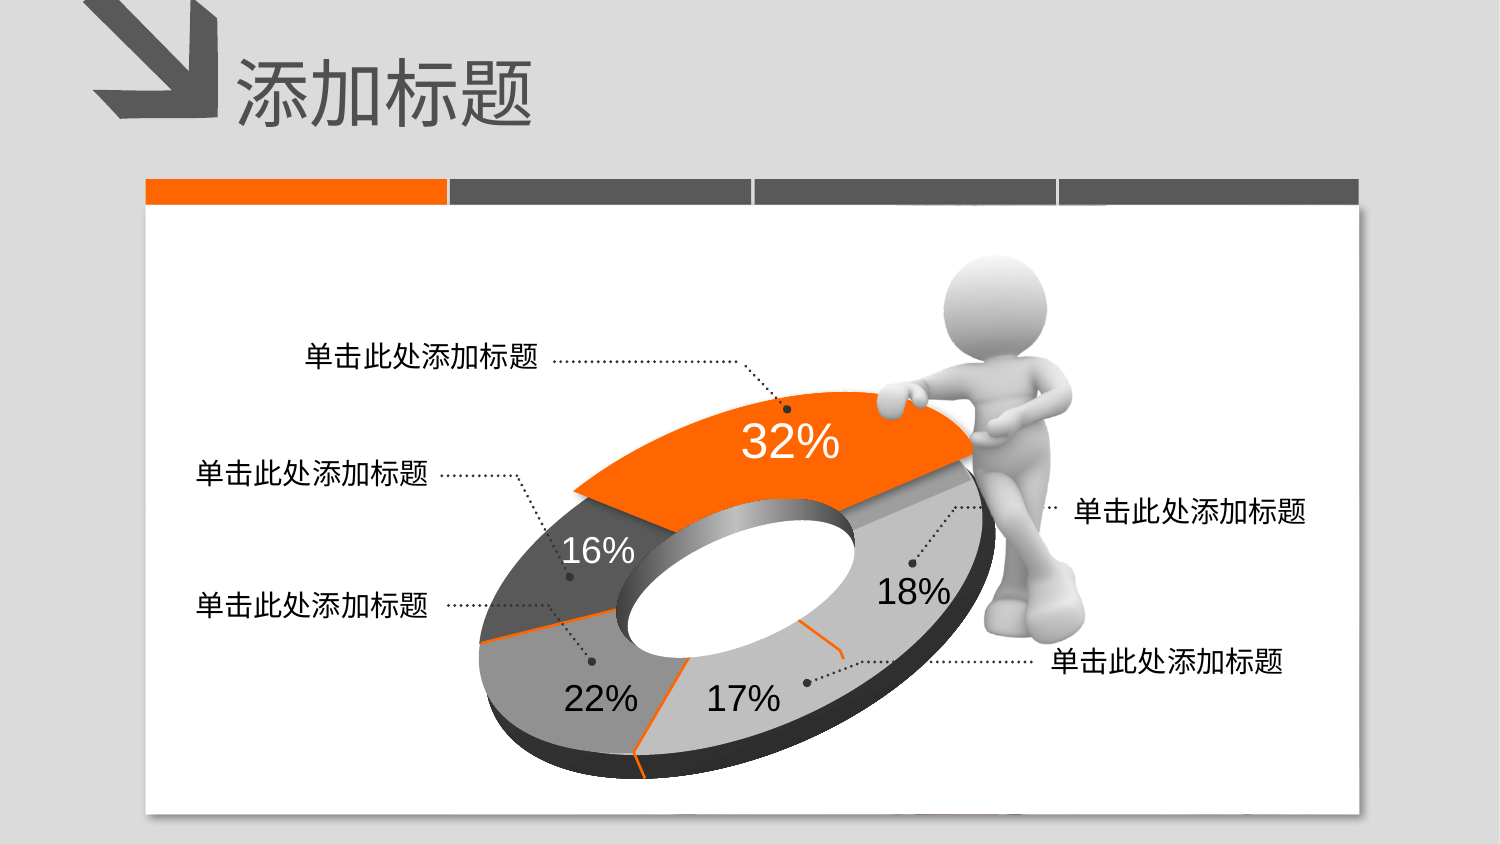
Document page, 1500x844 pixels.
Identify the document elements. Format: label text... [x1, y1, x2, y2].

picture [0, 0, 1500, 844]
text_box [179, 447, 571, 578]
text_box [806, 635, 1319, 687]
text_box 添加标题 [219, 38, 550, 144]
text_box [1113, 485, 1337, 564]
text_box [457, 394, 1011, 766]
picture [120, 0, 190, 69]
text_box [289, 330, 788, 410]
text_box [179, 579, 593, 662]
